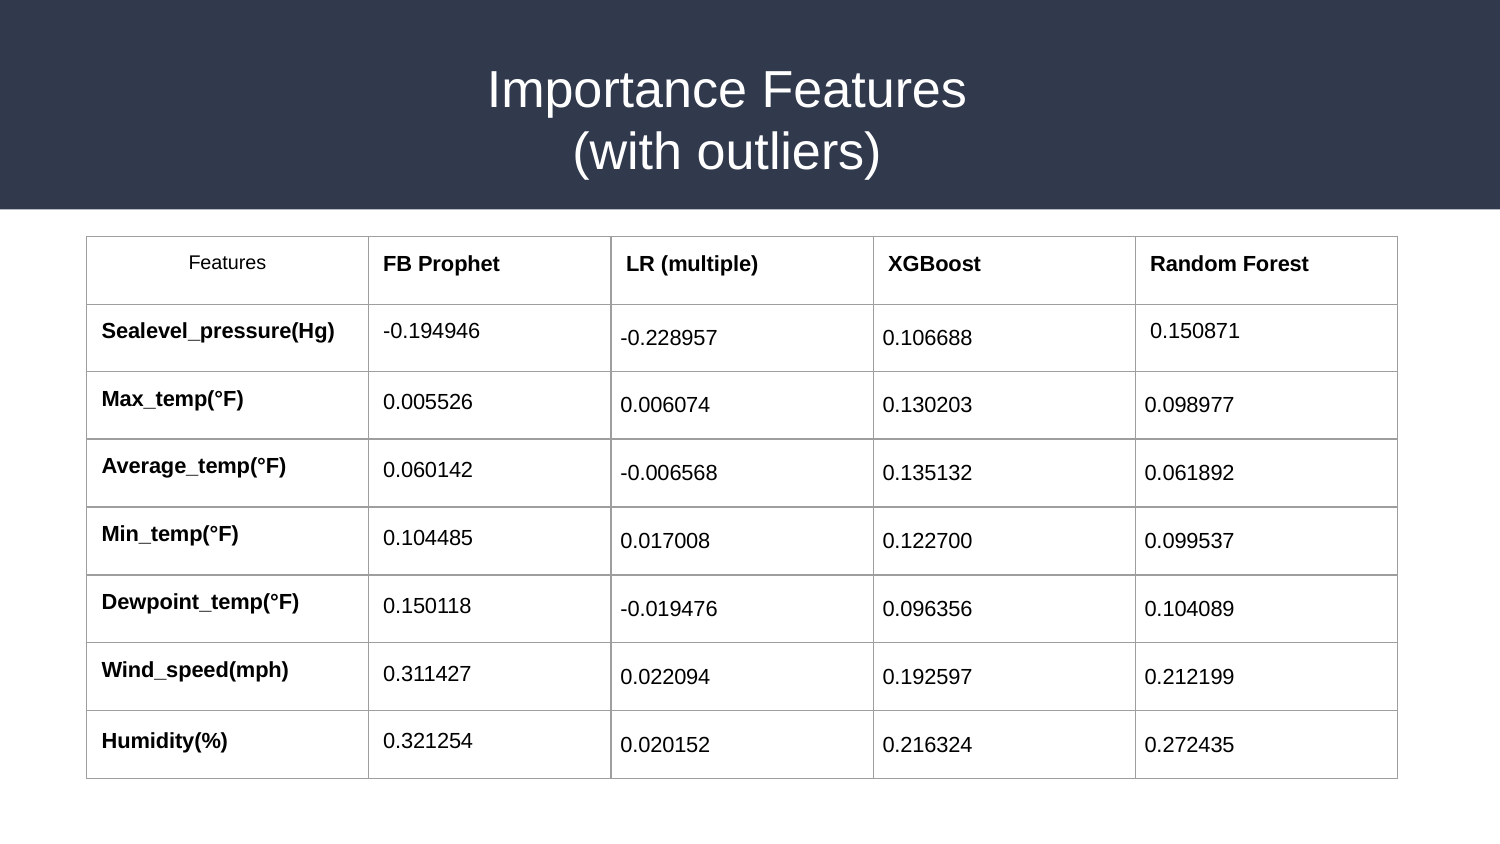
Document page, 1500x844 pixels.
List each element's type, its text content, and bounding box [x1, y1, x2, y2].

table_cell Sealevel_pressure(Hg) [87, 305, 368, 371]
table_cell -0.194946 [369, 305, 610, 371]
table_cell 0.321254 [369, 711, 610, 778]
table_cell Max_temp(°F) [87, 372, 368, 438]
table_cell 0.104485 [369, 508, 610, 574]
table_cell Wind_speed(mph) [87, 643, 368, 710]
table_cell 0.106688 [874, 305, 1135, 371]
table_cell 0.216324 [874, 711, 1135, 778]
table_cell 0.104089 [1136, 576, 1397, 642]
table_cell 0.150118 [369, 576, 610, 642]
table_cell 0.061892 [1136, 440, 1397, 506]
table_cell -0.228957 [612, 305, 873, 371]
table_cell -0.019476 [612, 576, 873, 642]
table_cell 0.005526 [369, 372, 610, 438]
table_header XGBoost [874, 237, 1135, 304]
table_header Features [87, 237, 368, 304]
table_cell 0.311427 [369, 643, 610, 710]
table_cell 0.096356 [874, 576, 1135, 642]
table_cell 0.006074 [612, 372, 873, 438]
table_cell Dewpoint_temp(°F) [87, 576, 368, 642]
table_cell Humidity(%) [87, 711, 368, 778]
table_header FB Prophet [369, 237, 610, 304]
table_cell 0.122700 [874, 508, 1135, 574]
table_header Random Forest [1136, 237, 1397, 304]
table_cell 0.212199 [1136, 643, 1397, 710]
table_cell 0.020152 [612, 711, 873, 778]
table_cell 0.150871 [1136, 305, 1397, 371]
table_cell 0.022094 [612, 643, 873, 710]
table_cell Min_temp(°F) [87, 508, 368, 574]
table_cell 0.060142 [369, 440, 610, 506]
table_cell 0.272435 [1136, 711, 1397, 778]
table_cell 0.017008 [612, 508, 873, 574]
title Importance Features (with outliers) [28, 39, 1426, 143]
table_header LR (multiple) [612, 237, 873, 304]
table_cell 0.098977 [1136, 372, 1397, 438]
table_cell 0.130203 [874, 372, 1135, 438]
table_cell -0.006568 [612, 440, 873, 506]
table_cell 0.192597 [874, 643, 1135, 710]
table_cell Average_temp(°F) [87, 440, 368, 506]
table_cell 0.135132 [874, 440, 1135, 506]
table_cell 0.099537 [1136, 508, 1397, 574]
